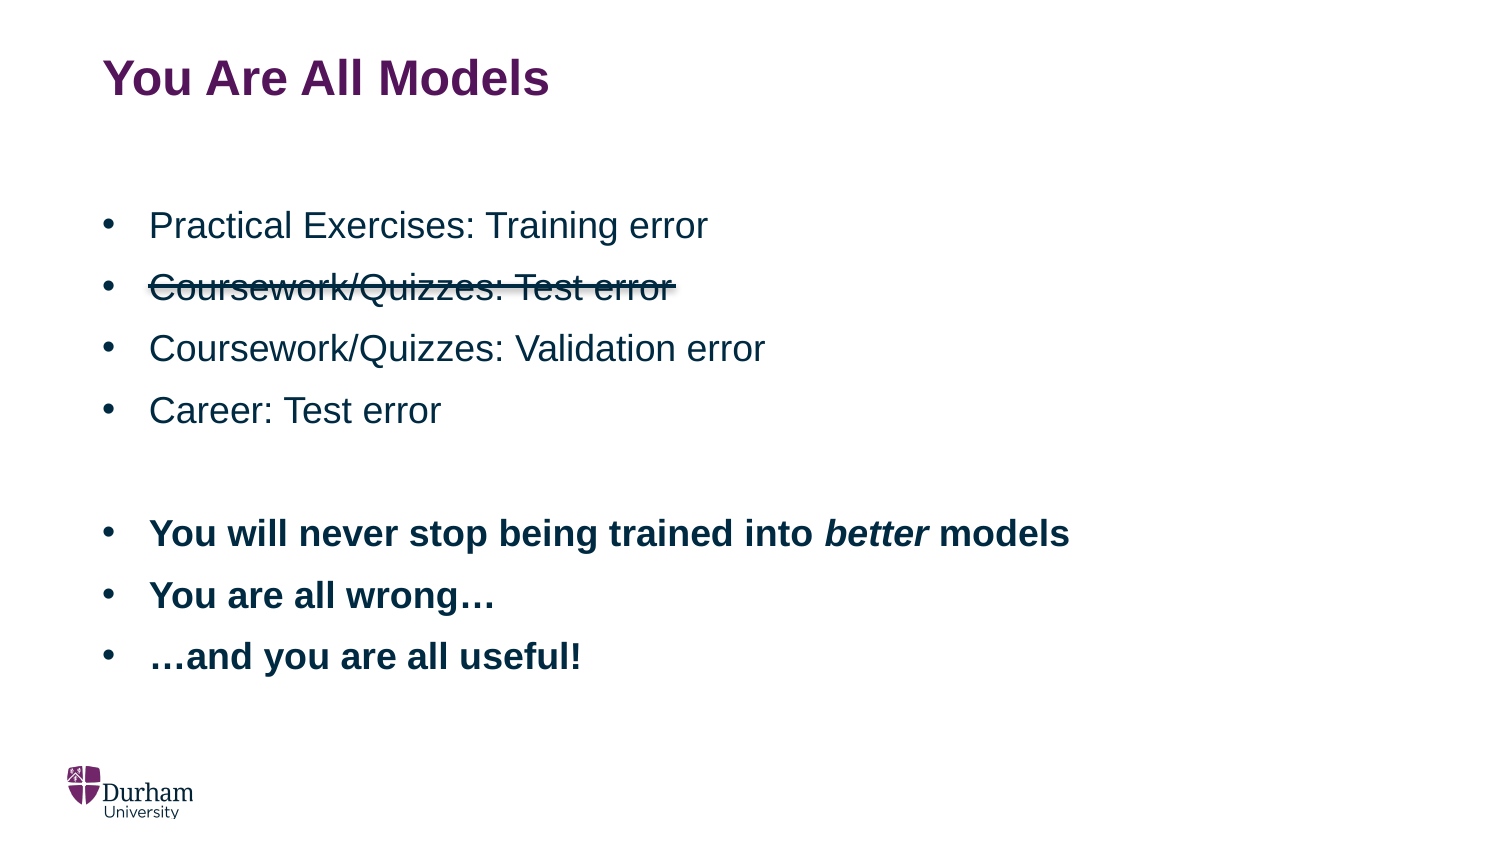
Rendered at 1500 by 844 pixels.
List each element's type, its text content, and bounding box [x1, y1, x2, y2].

list Practical Exercises: Training error Coursework/Quizzes: Test error Coursework/Quizzes: Validation error Career: Test error You will never stop being trained into better models You are all wrong… …and you are all useful! [101, 200, 1399, 679]
title You Are All Models [101, 45, 1399, 187]
